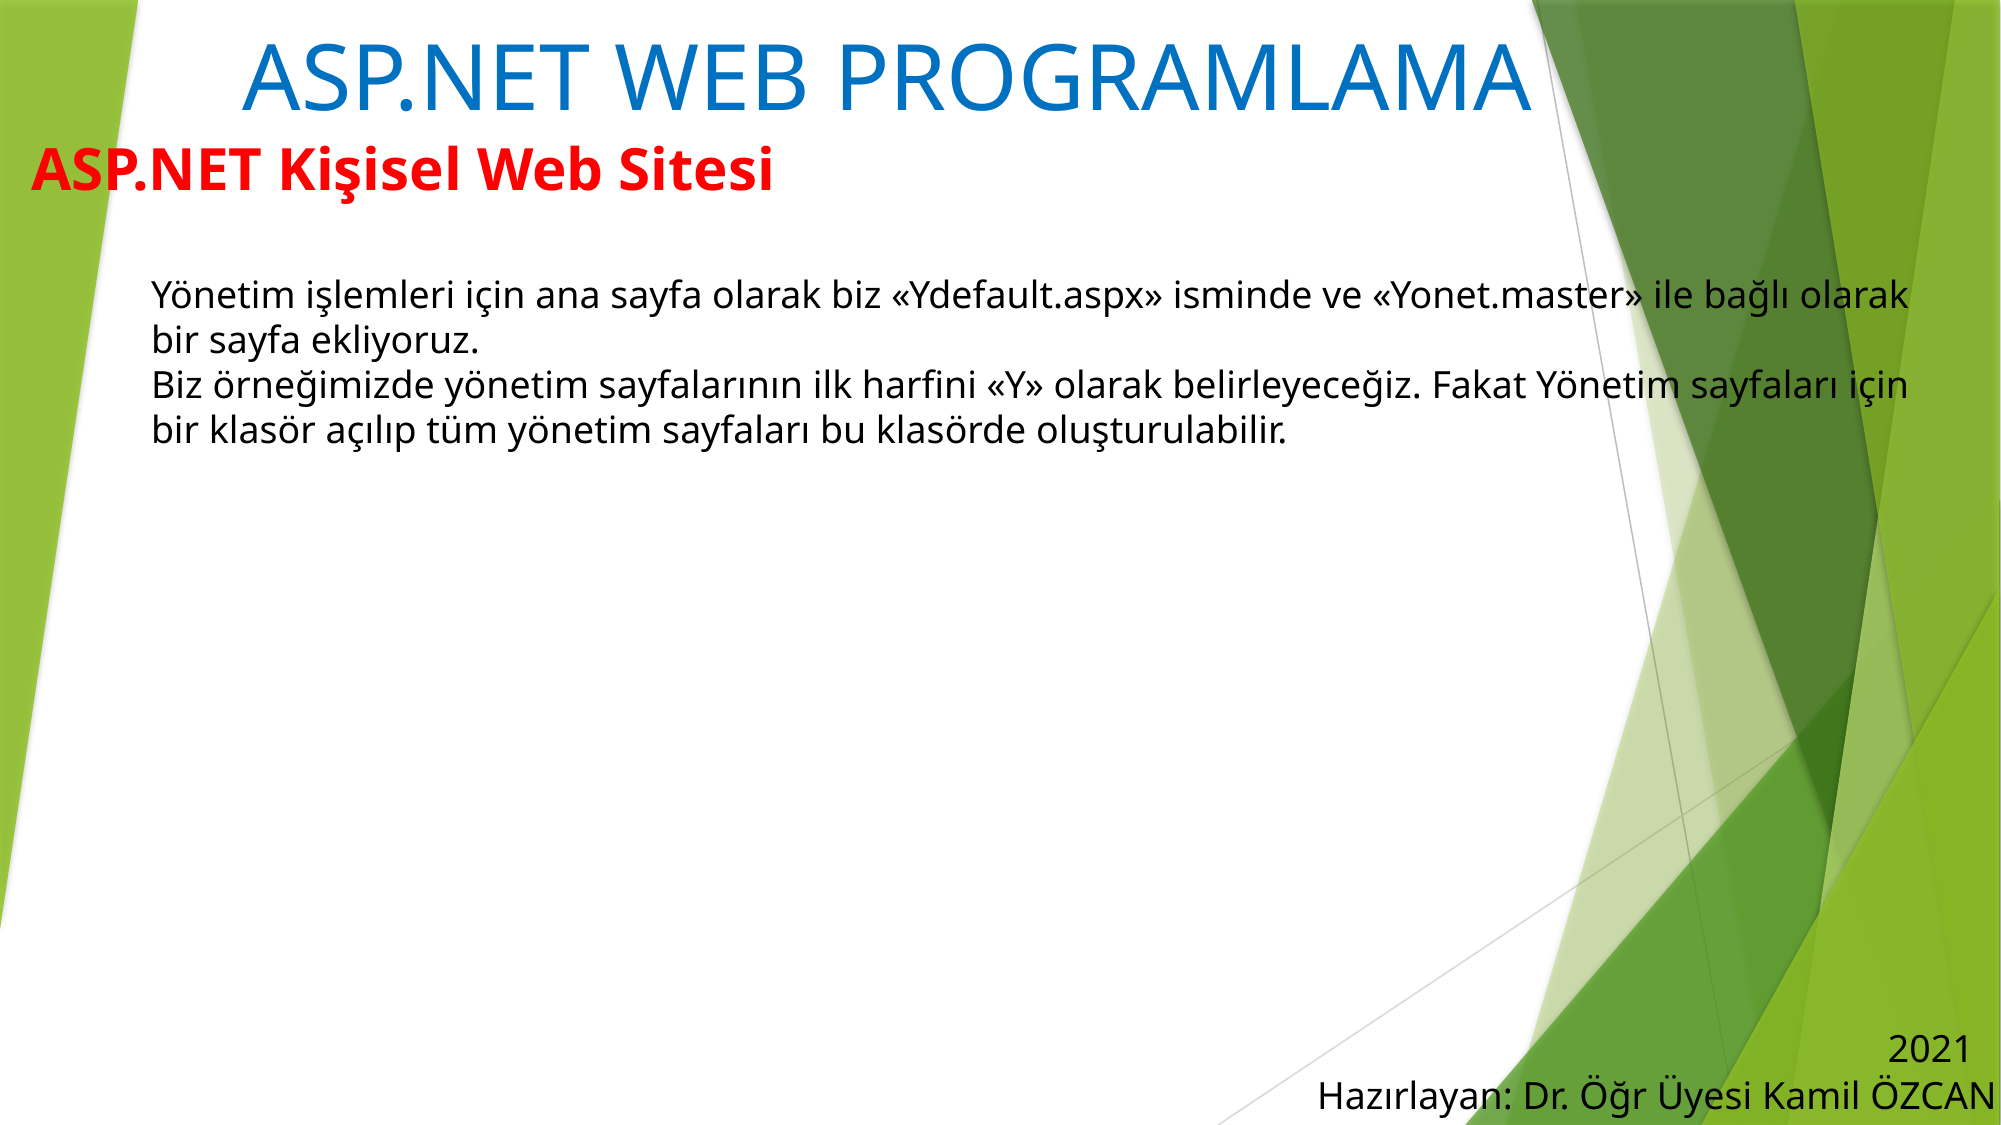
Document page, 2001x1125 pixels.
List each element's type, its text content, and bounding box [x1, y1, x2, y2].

text_box Hazırlayan: Dr. Öğr Üyesi Kamil ÖZCAN [1302, 1064, 2000, 1125]
text_box Yönetim işlemleri için ana sayfa olarak biz «Ydefault.aspx» isminde ve «Yonet.master» ile bağlı olarak bir sayfa ekliyoruz. Biz örneğimizde yönetim sayfalarının ilk harfini «Y» olarak belirleyeceğiz. Fakat Yönetim sayfaları için bir klasör açılıp tüm yönetim sayfaları bu klasörde oluşturulabilir. [136, 263, 1930, 504]
text_box ASP.NET Kişisel Web Sitesi [16, 98, 1533, 210]
title ASP.NET WEB PROGRAMLAMA [0, 0, 1549, 137]
text_box 2021 [1873, 1018, 1989, 1078]
